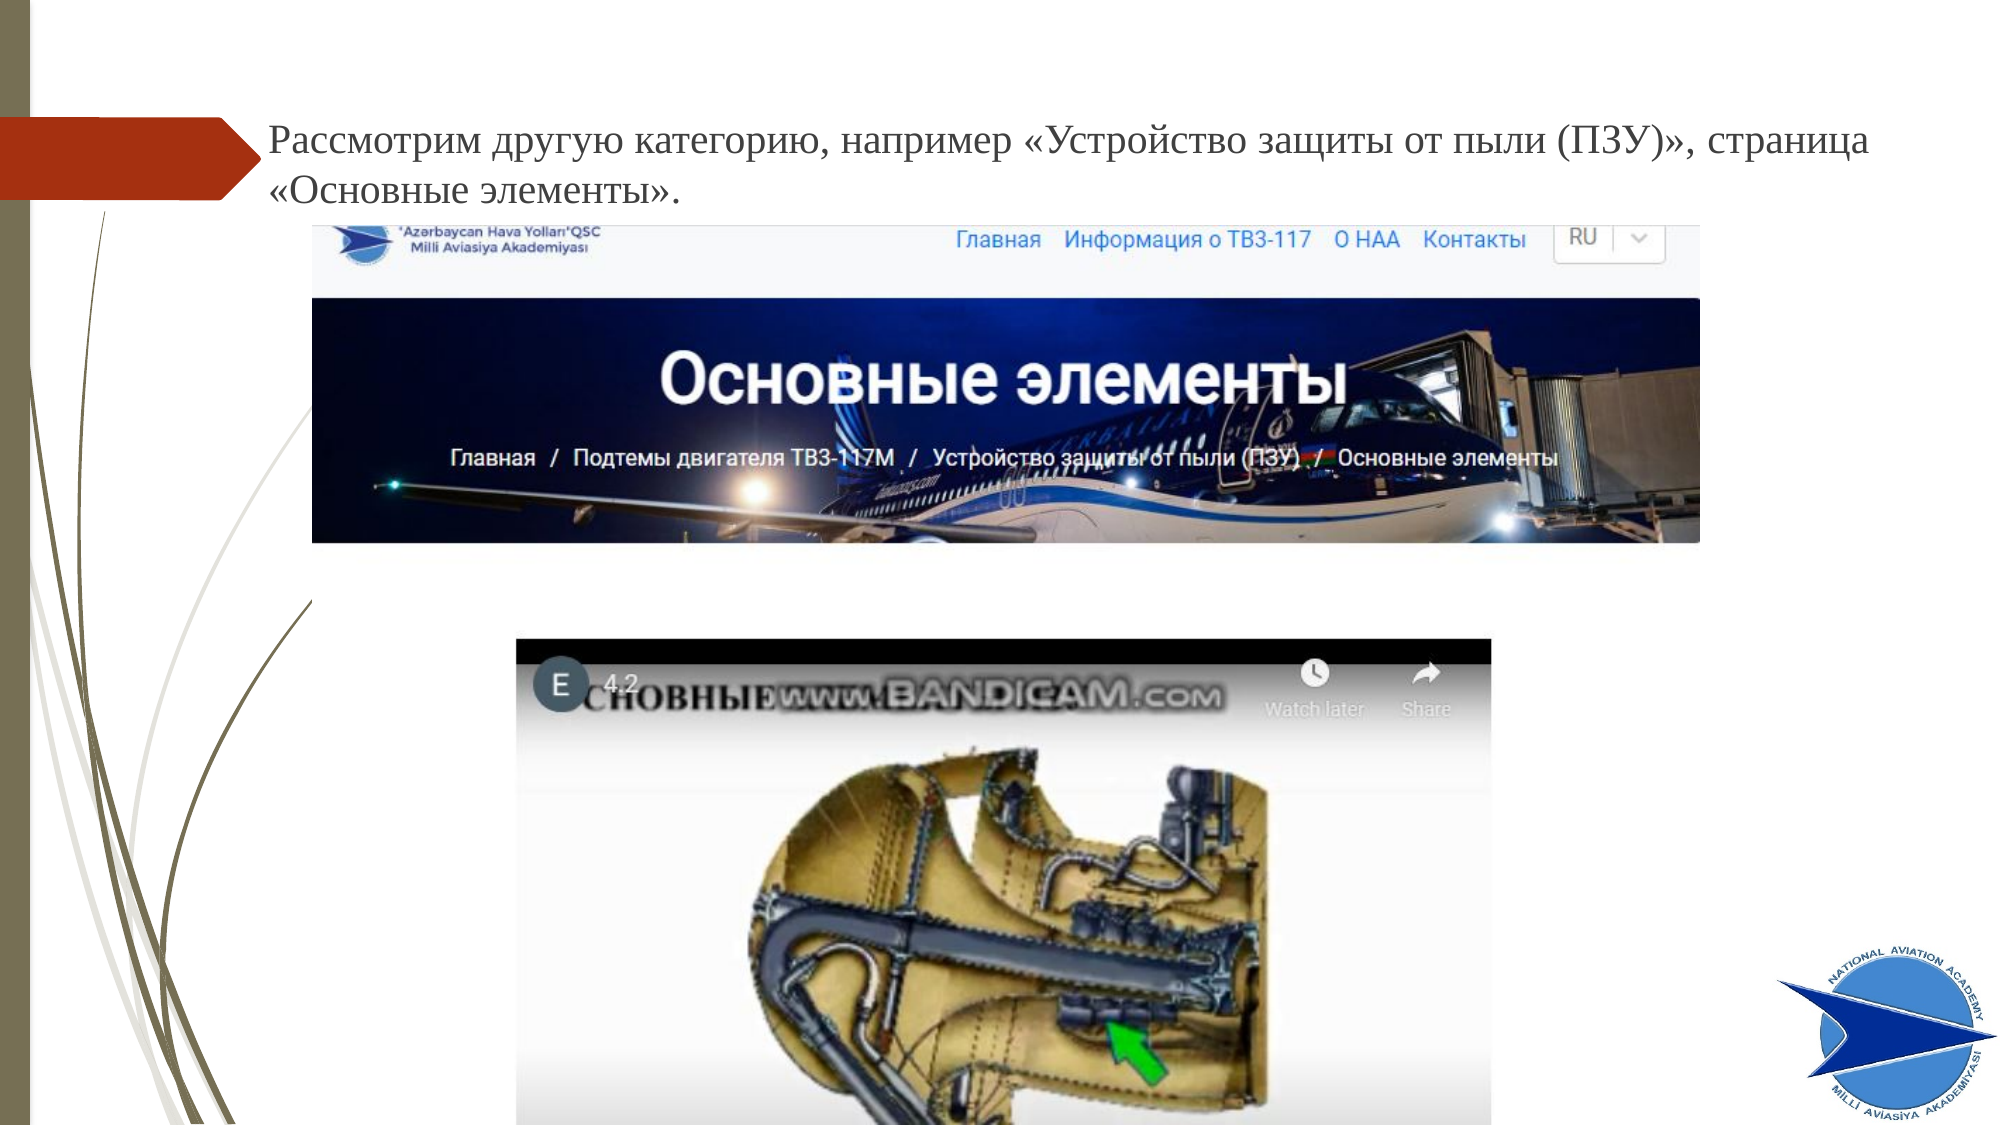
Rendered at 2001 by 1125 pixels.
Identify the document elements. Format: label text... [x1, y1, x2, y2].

list Рассмотрим другую категорию, например «Устройство защиты от пыли (ПЗУ)», страница «Основные элементы». [253, 103, 2000, 206]
picture [312, 225, 1700, 1125]
picture [1772, 936, 2000, 1125]
